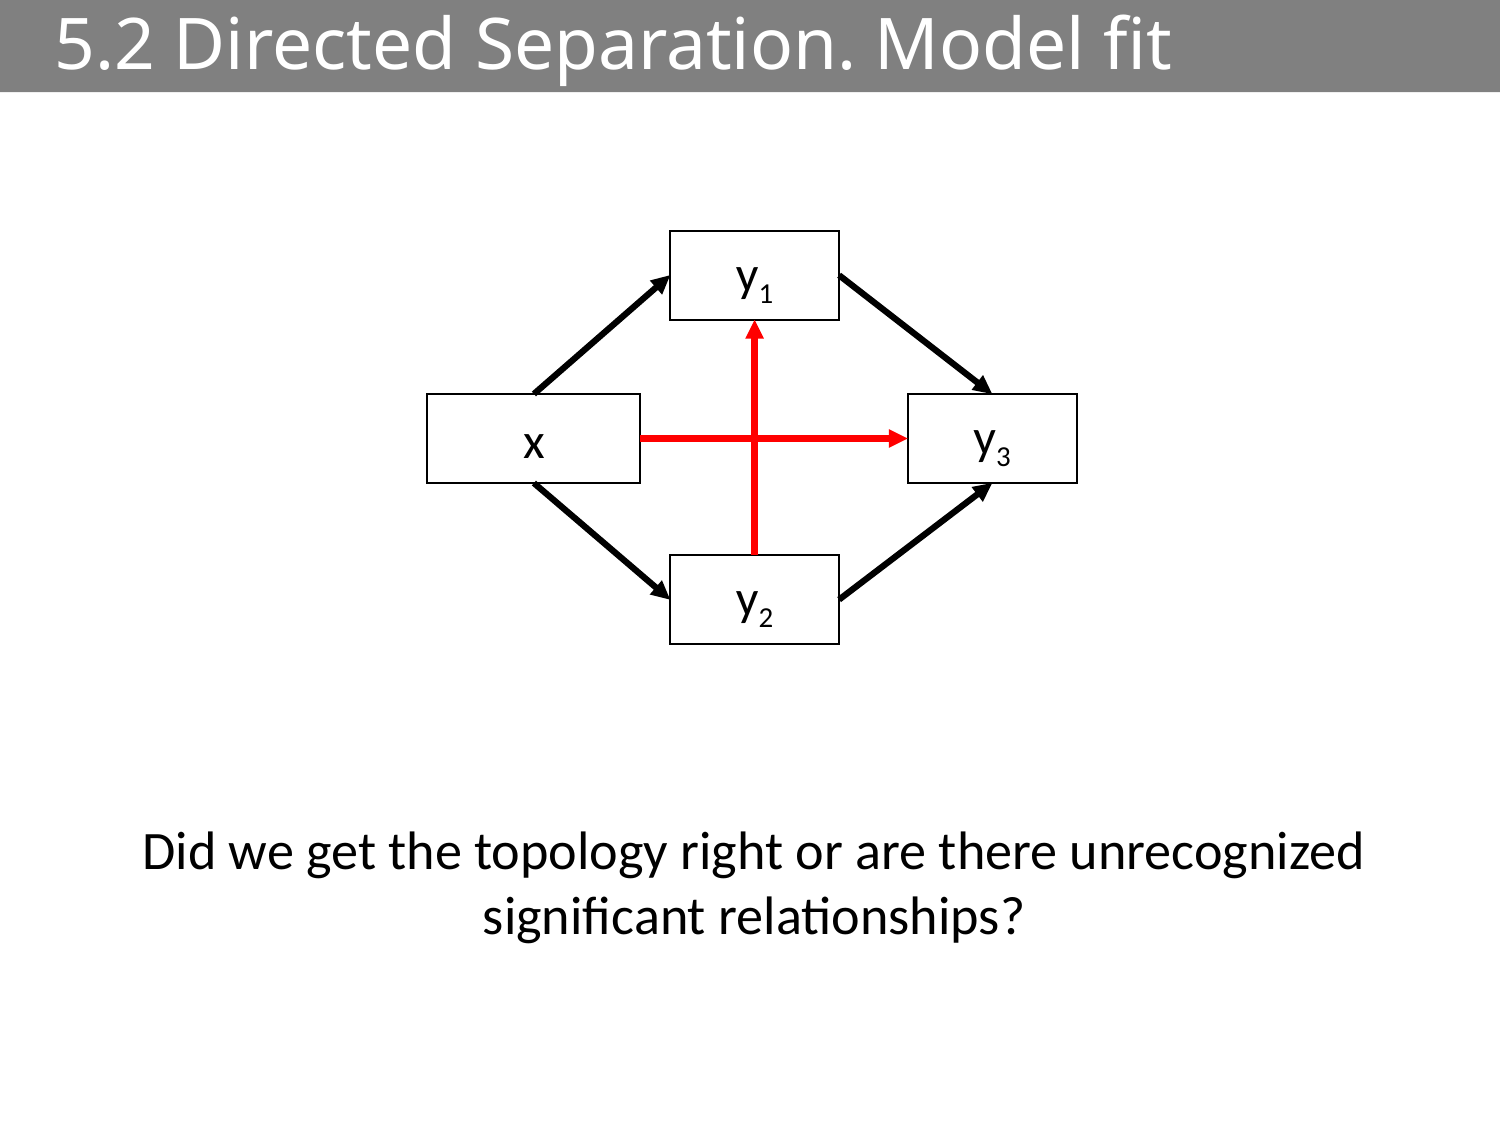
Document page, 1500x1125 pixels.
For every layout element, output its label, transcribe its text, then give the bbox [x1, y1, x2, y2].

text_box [427, 230, 1077, 645]
text_box Did we get the topology right or are there unrecognized significant relationships? [64, 807, 1445, 953]
title 5.2 Directed Separation. Model fit [0, 0, 1500, 93]
